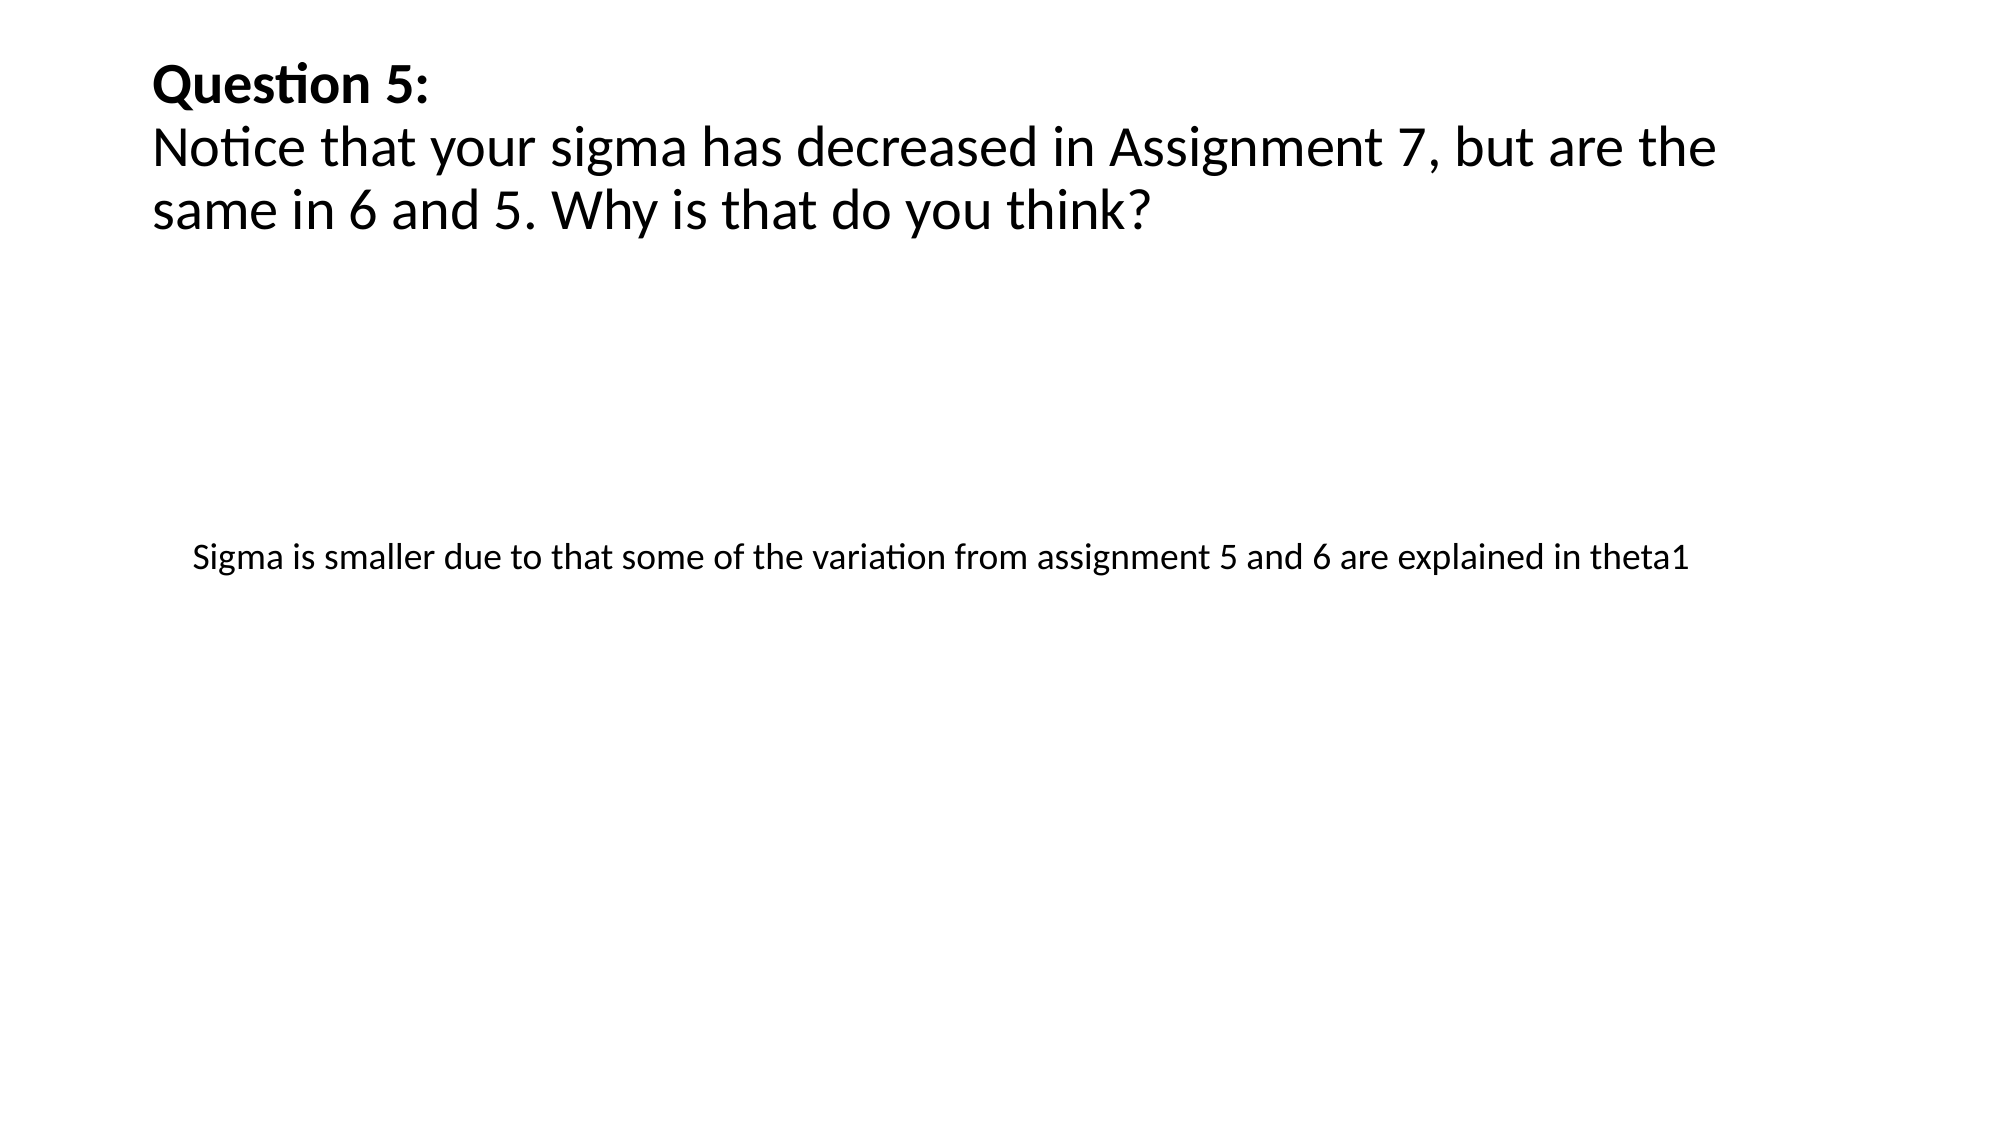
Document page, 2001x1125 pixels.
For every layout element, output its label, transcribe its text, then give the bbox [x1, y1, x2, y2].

list Question 5: Notice that your sigma has decreased in Assignment 7, but are the same in 6 and 5. Why is that do you think? [137, 45, 1863, 1014]
text_box Sigma is smaller due to that some of the variation from assignment 5 and 6 are explained in theta1 [177, 524, 1733, 584]
